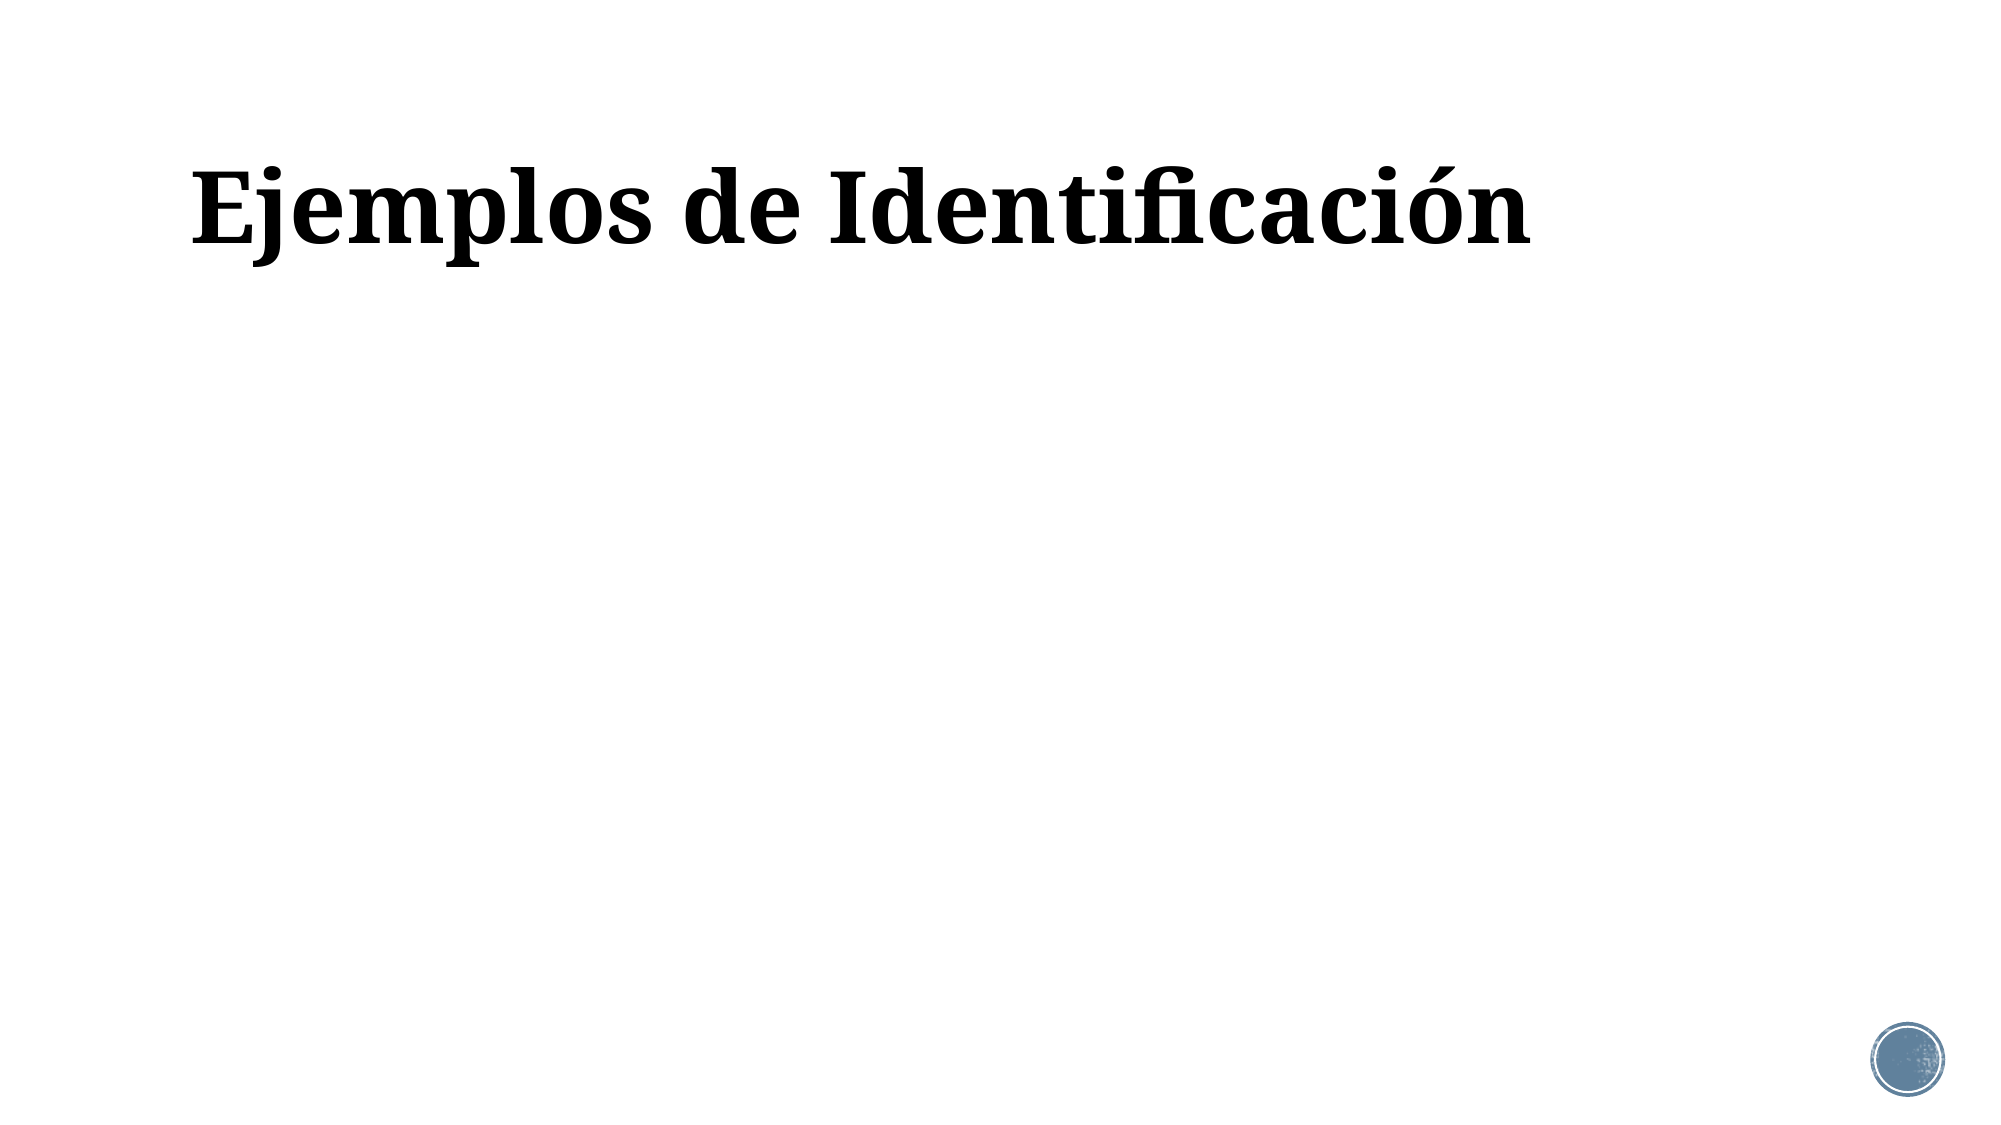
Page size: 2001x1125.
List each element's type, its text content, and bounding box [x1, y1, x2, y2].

title Ejemplos de Identificación [175, 79, 1826, 344]
